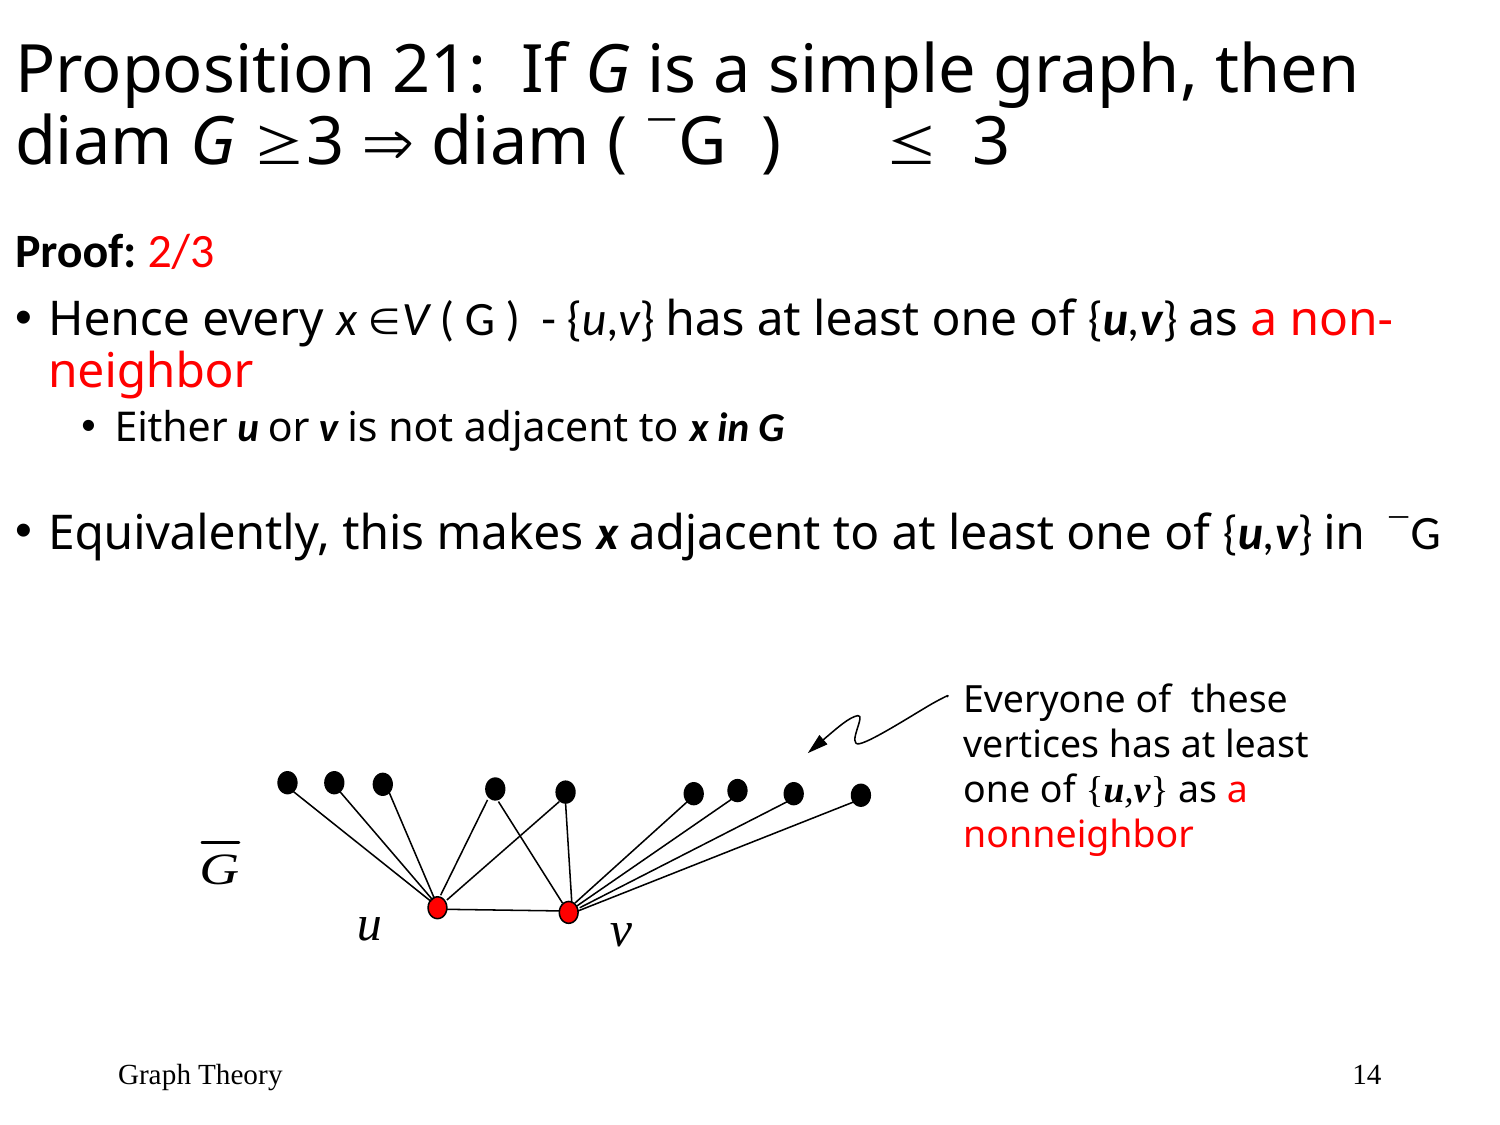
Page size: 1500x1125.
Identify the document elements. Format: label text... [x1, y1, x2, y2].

text_box [851, 784, 871, 807]
text_box [373, 773, 393, 796]
text_box [428, 896, 447, 919]
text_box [192, 831, 253, 896]
text_box Everyone of these vertices has at least one of {u,v} as a nonneighbor [948, 667, 1344, 862]
text_box [559, 901, 579, 924]
text_box [485, 778, 505, 800]
text_box [278, 771, 297, 794]
slide_number Graph Theory [103, 1042, 441, 1103]
title Proposition 21: If G is a simple graph, then diam G 3  diam ( G )  3 [0, 0, 1500, 215]
text_box [807, 695, 949, 754]
text_box [784, 782, 804, 805]
text_box v [595, 889, 654, 964]
text_box [684, 782, 704, 805]
slide_number 14 [1059, 1042, 1397, 1103]
text_box [728, 779, 747, 802]
text_box u [342, 882, 400, 958]
text_box [324, 771, 344, 794]
list Proof: 2/3 Hence every x V ( G ) - {u,v} has at least one of {u,v} as a non-neighbor Either u or v is not adjacent to x in G Equivalently, this makes x adjacent to at least one of {u,v} in G [0, 218, 1500, 651]
text_box [556, 781, 575, 803]
